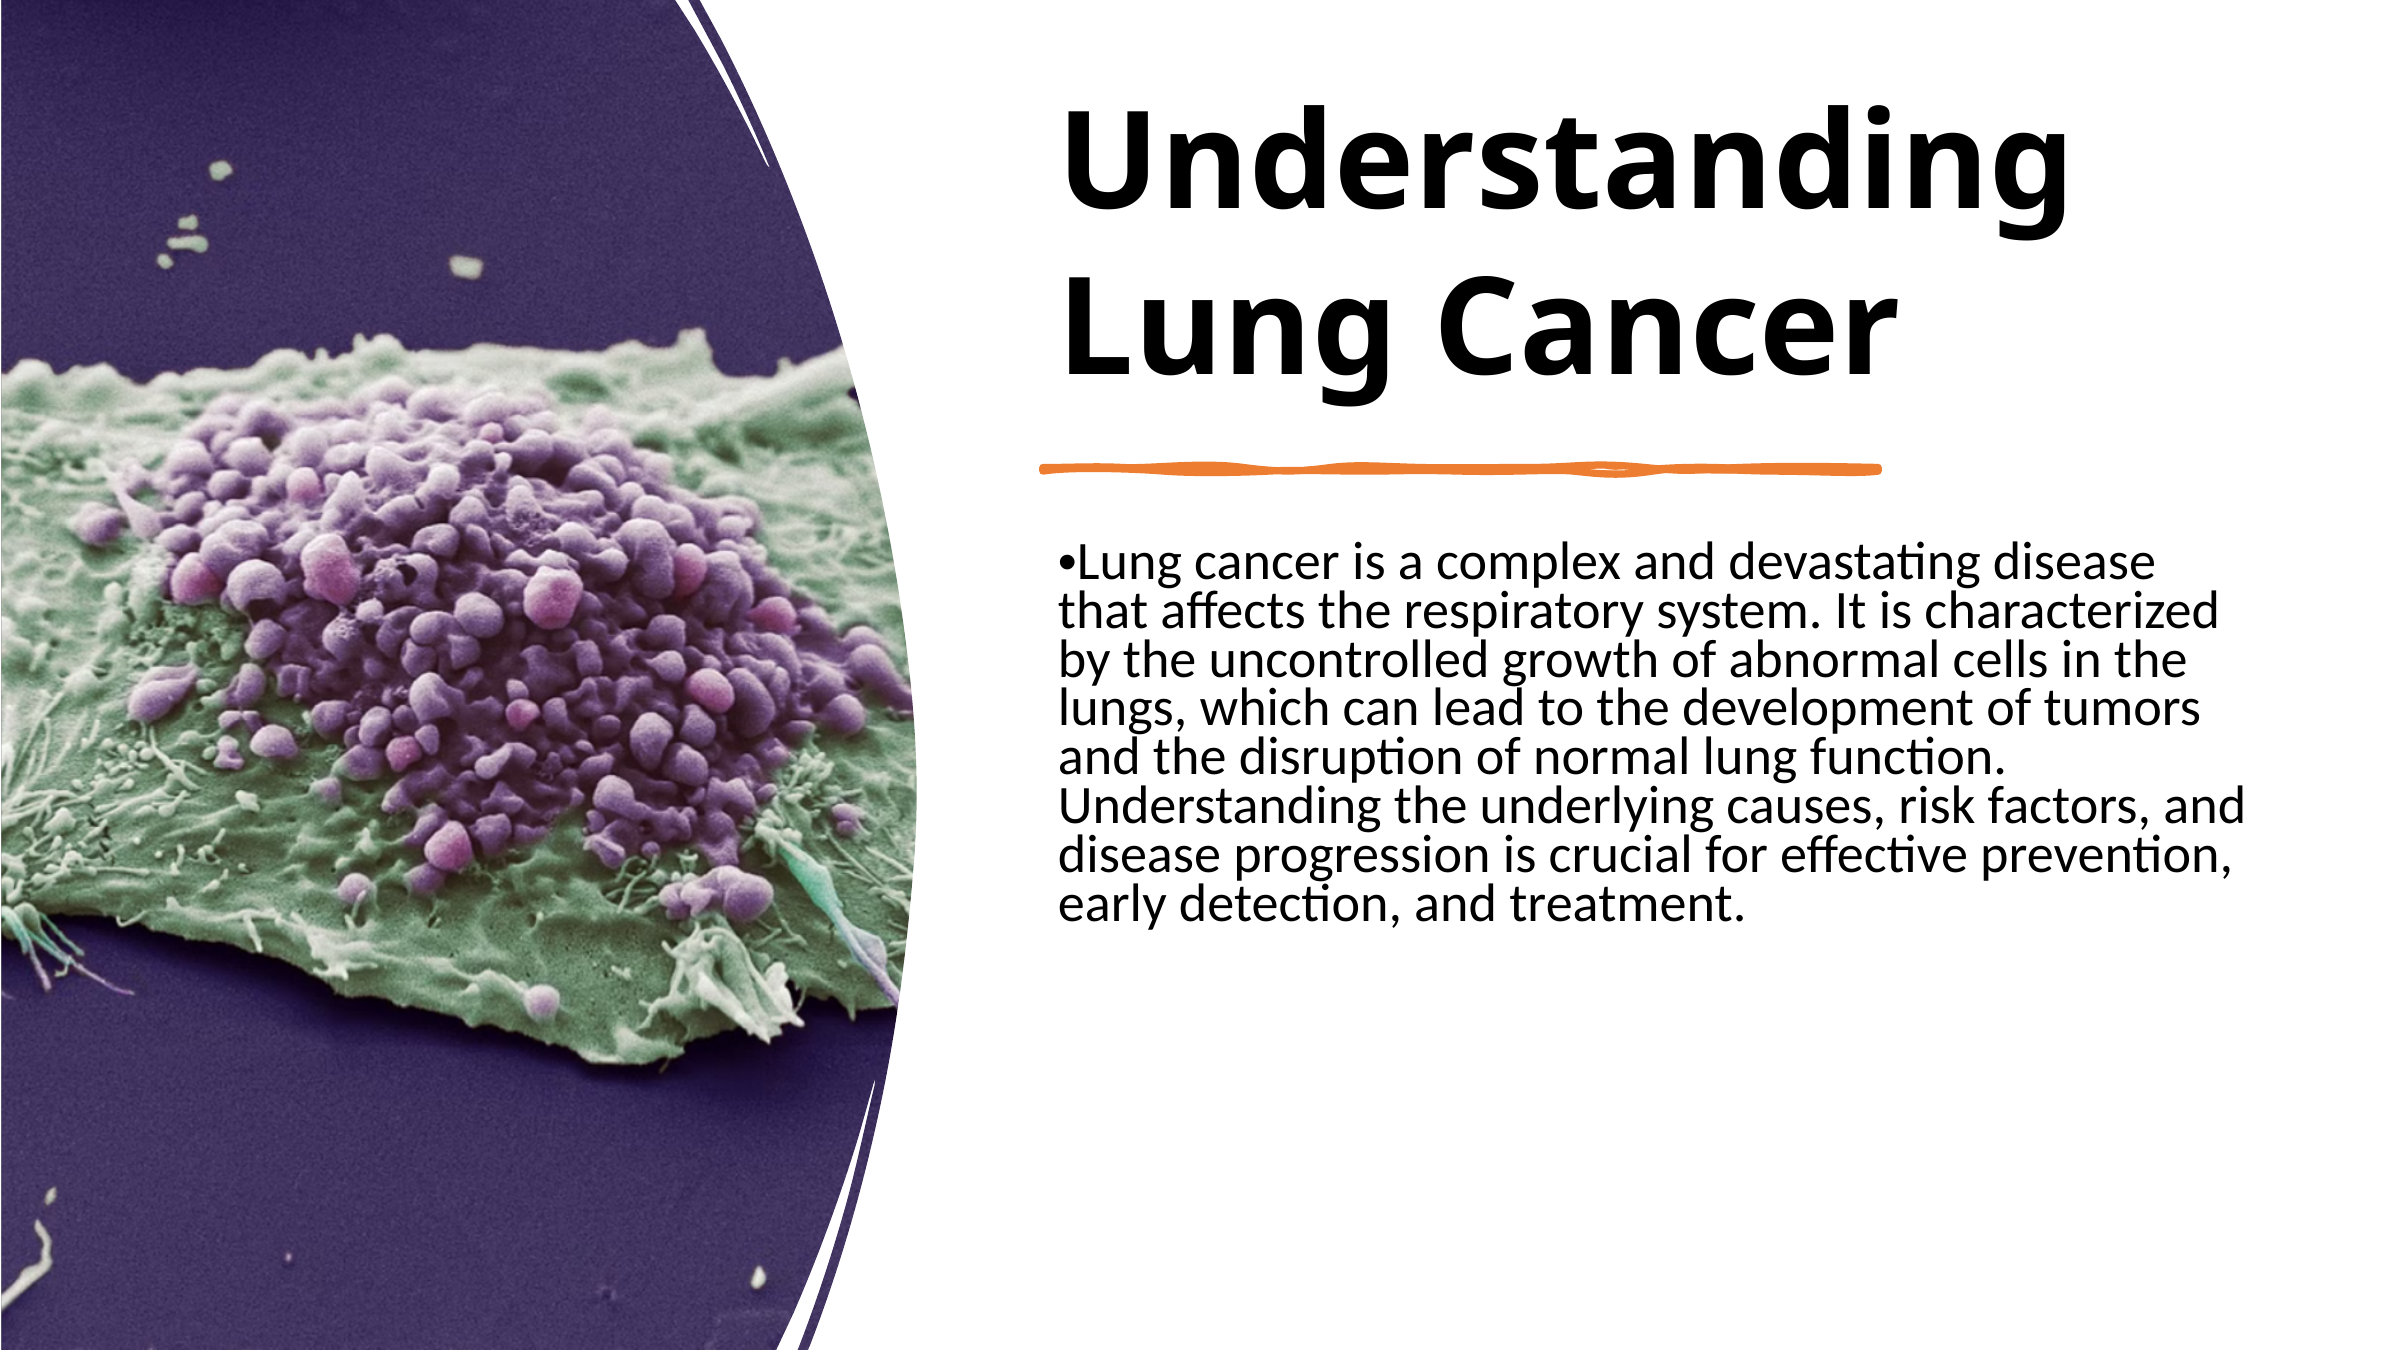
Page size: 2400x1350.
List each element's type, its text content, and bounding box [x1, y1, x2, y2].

text_box [917, 0, 2400, 1350]
picture [0, 0, 917, 1350]
text_box Understanding Lung Cancer [1042, 64, 2274, 416]
text_box [1041, 463, 1880, 476]
text_box Lung cancer is a complex and devastating disease that affects the respiratory system. It is characterized by the uncontrolled growth of abnormal cells in the lungs, which can lead to the development of tumors and the disruption of normal lung function. Understanding the underlying causes, risk factors, and disease progression is crucial for effective prevention, early detection, and treatment. [1042, 532, 2274, 1219]
